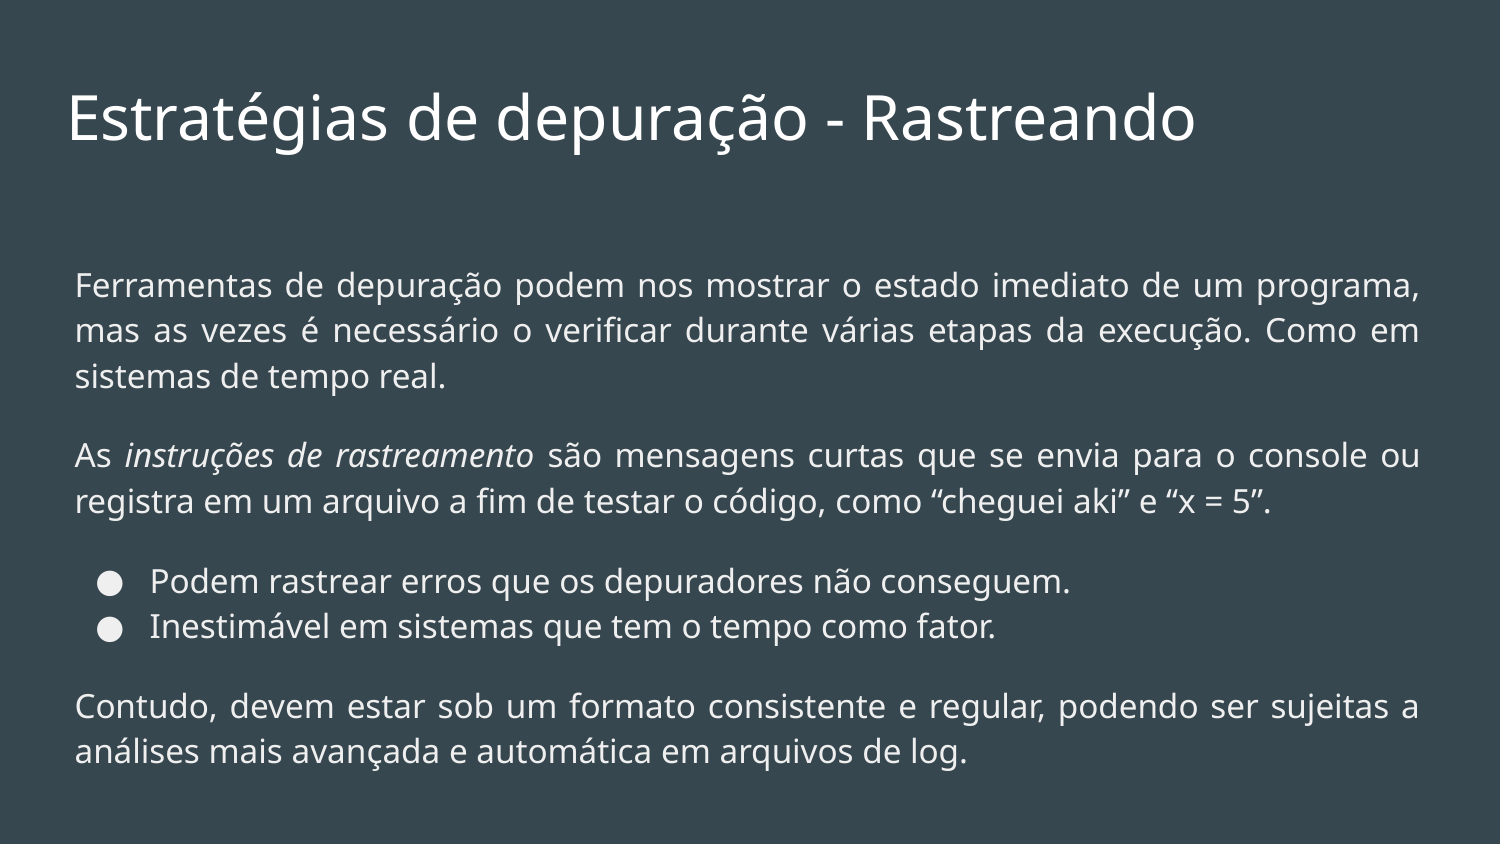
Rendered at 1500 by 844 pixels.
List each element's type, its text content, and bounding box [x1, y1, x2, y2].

title Estratégias de depuração - Rastreando [51, 62, 1449, 157]
list Ferramentas de depuração podem nos mostrar o estado imediato de um programa, mas as vezes é necessário o verificar durante várias etapas da execução. Como em sistemas de tempo real. As instruções de rastreamento são mensagens curtas que se envia para o console ou registra em um arquivo a fim de testar o código, como “cheguei aki” e “x = 5”. Podem rastrear erros que os depuradores não conseguem. Inestimável em sistemas que tem o tempo como fator. Contudo, devem estar sob um formato consistente e regular, podendo ser sujeitas a análises mais avançada e automática em arquivos de log. [59, 242, 1438, 803]
